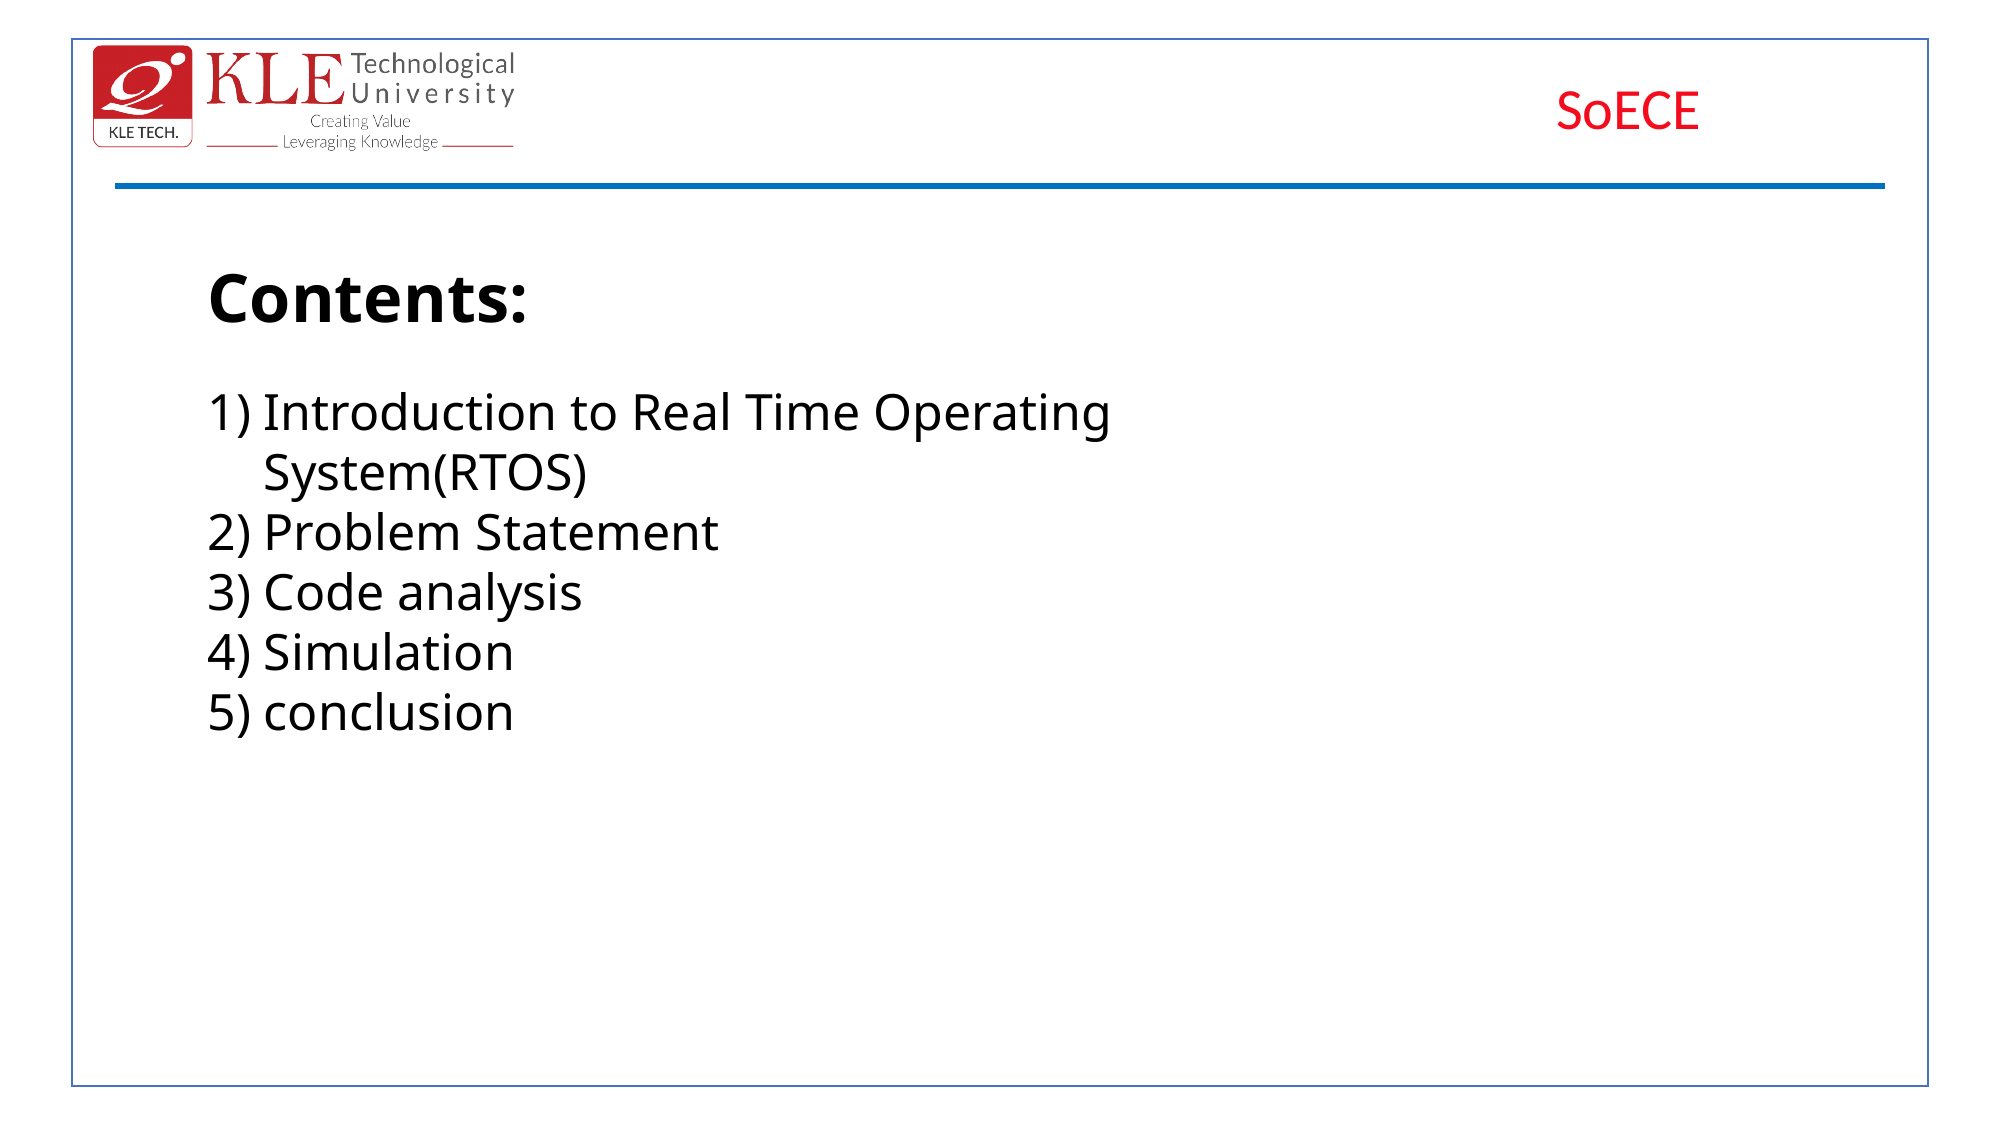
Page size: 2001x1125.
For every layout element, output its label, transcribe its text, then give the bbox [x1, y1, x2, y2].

title [71, 39, 1928, 1086]
text_box Contents: Introduction to Real Time Operating System(RTOS) Problem Statement Code analysis Simulation 5) conclusion [192, 248, 1282, 749]
subtitle SoECE [1307, 71, 1950, 233]
picture [93, 39, 519, 153]
